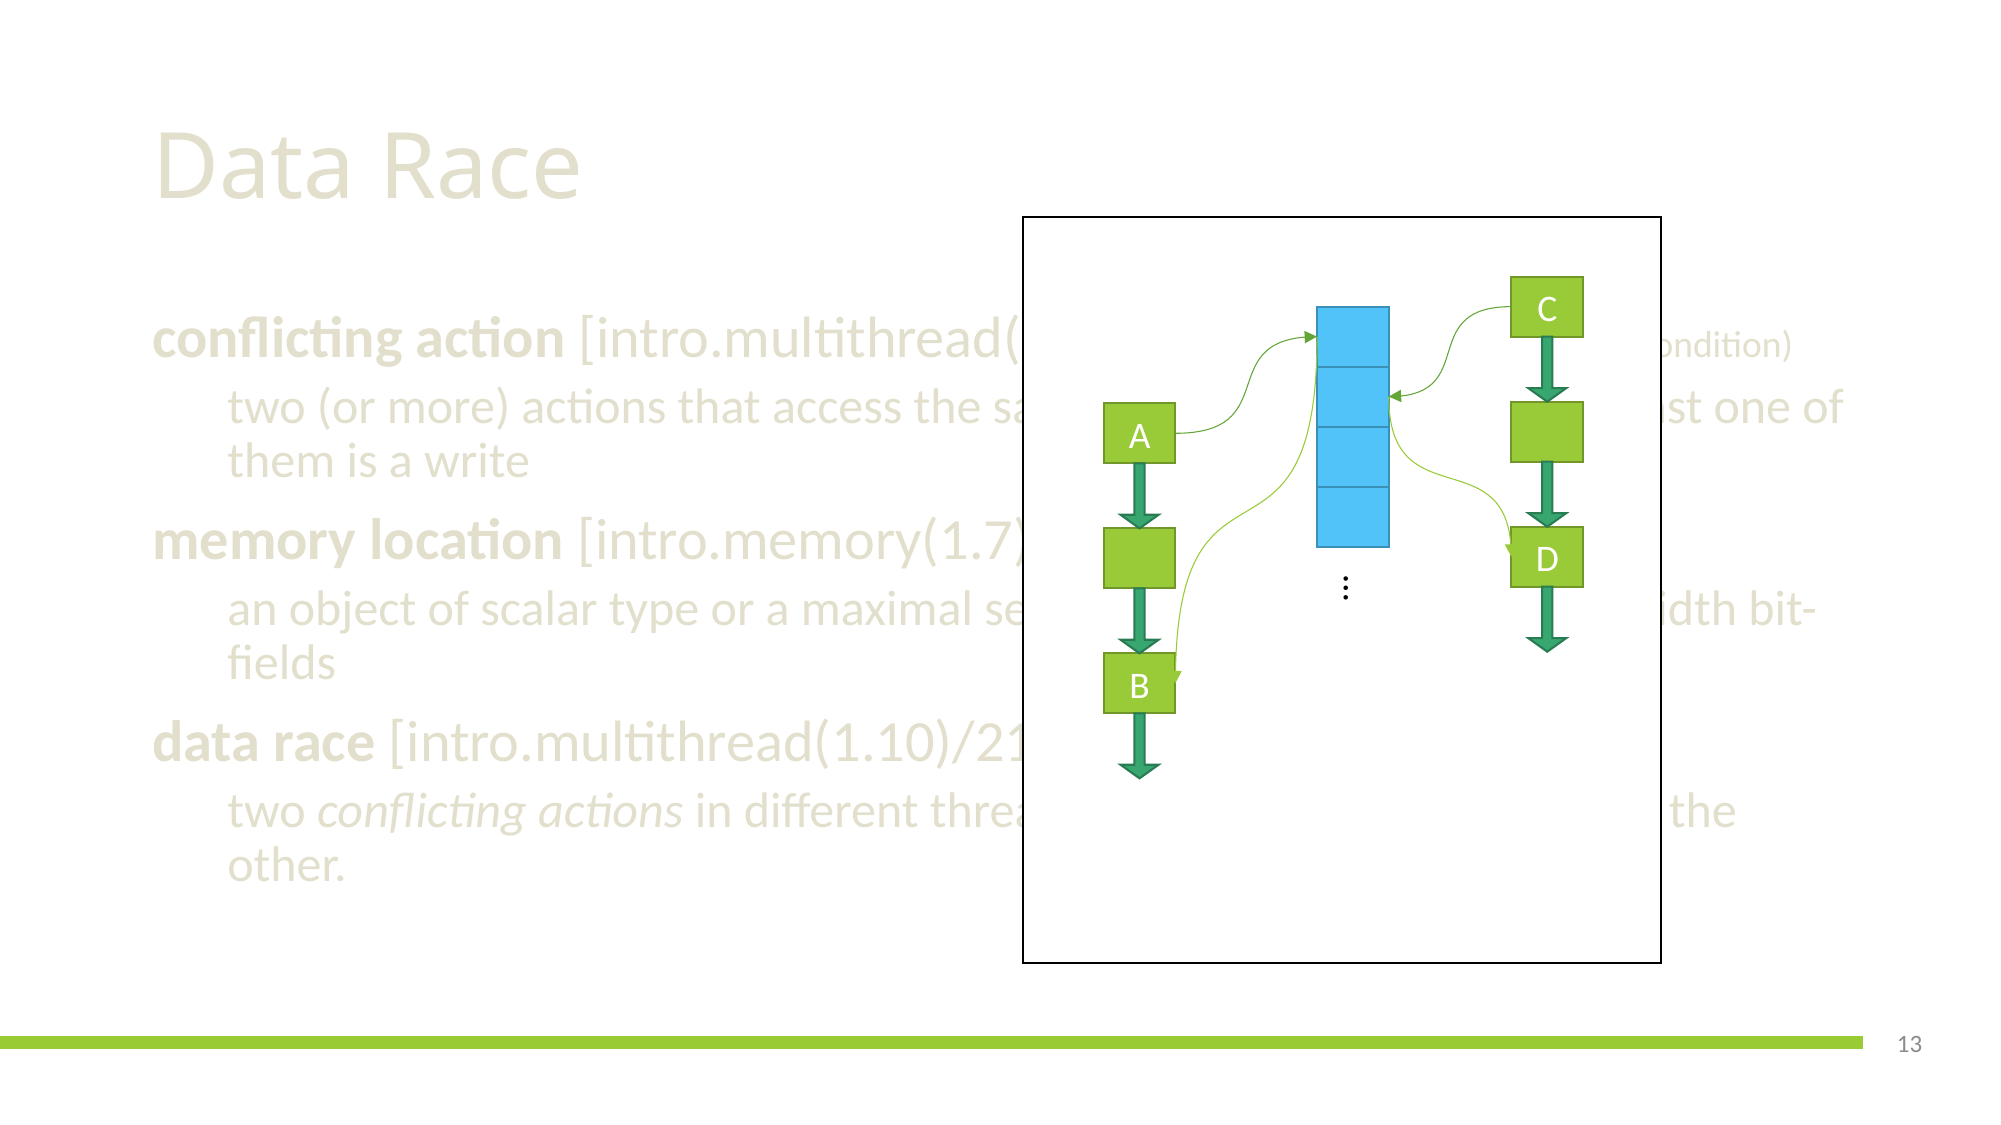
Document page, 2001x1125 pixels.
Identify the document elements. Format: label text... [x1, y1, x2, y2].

title Data Race [137, 59, 1863, 278]
list conflicting action [intro.multithread(1.10)/4] (sometimes known as race condition) two (or more) actions that access the same memory location and at least one of them is a write memory location [intro.memory(1.7)/3] an object of scalar type or a maximal sequence of adjacent non-zero width bit-fields data race [intro.multithread(1.10)/21] (sometimes known as race condition) two conflicting actions in different threads and neither happens before the other. [137, 299, 1863, 1014]
picture [0, 1030, 1487, 1056]
slide_number 13 [1487, 1012, 1938, 1073]
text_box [1022, 216, 1662, 964]
